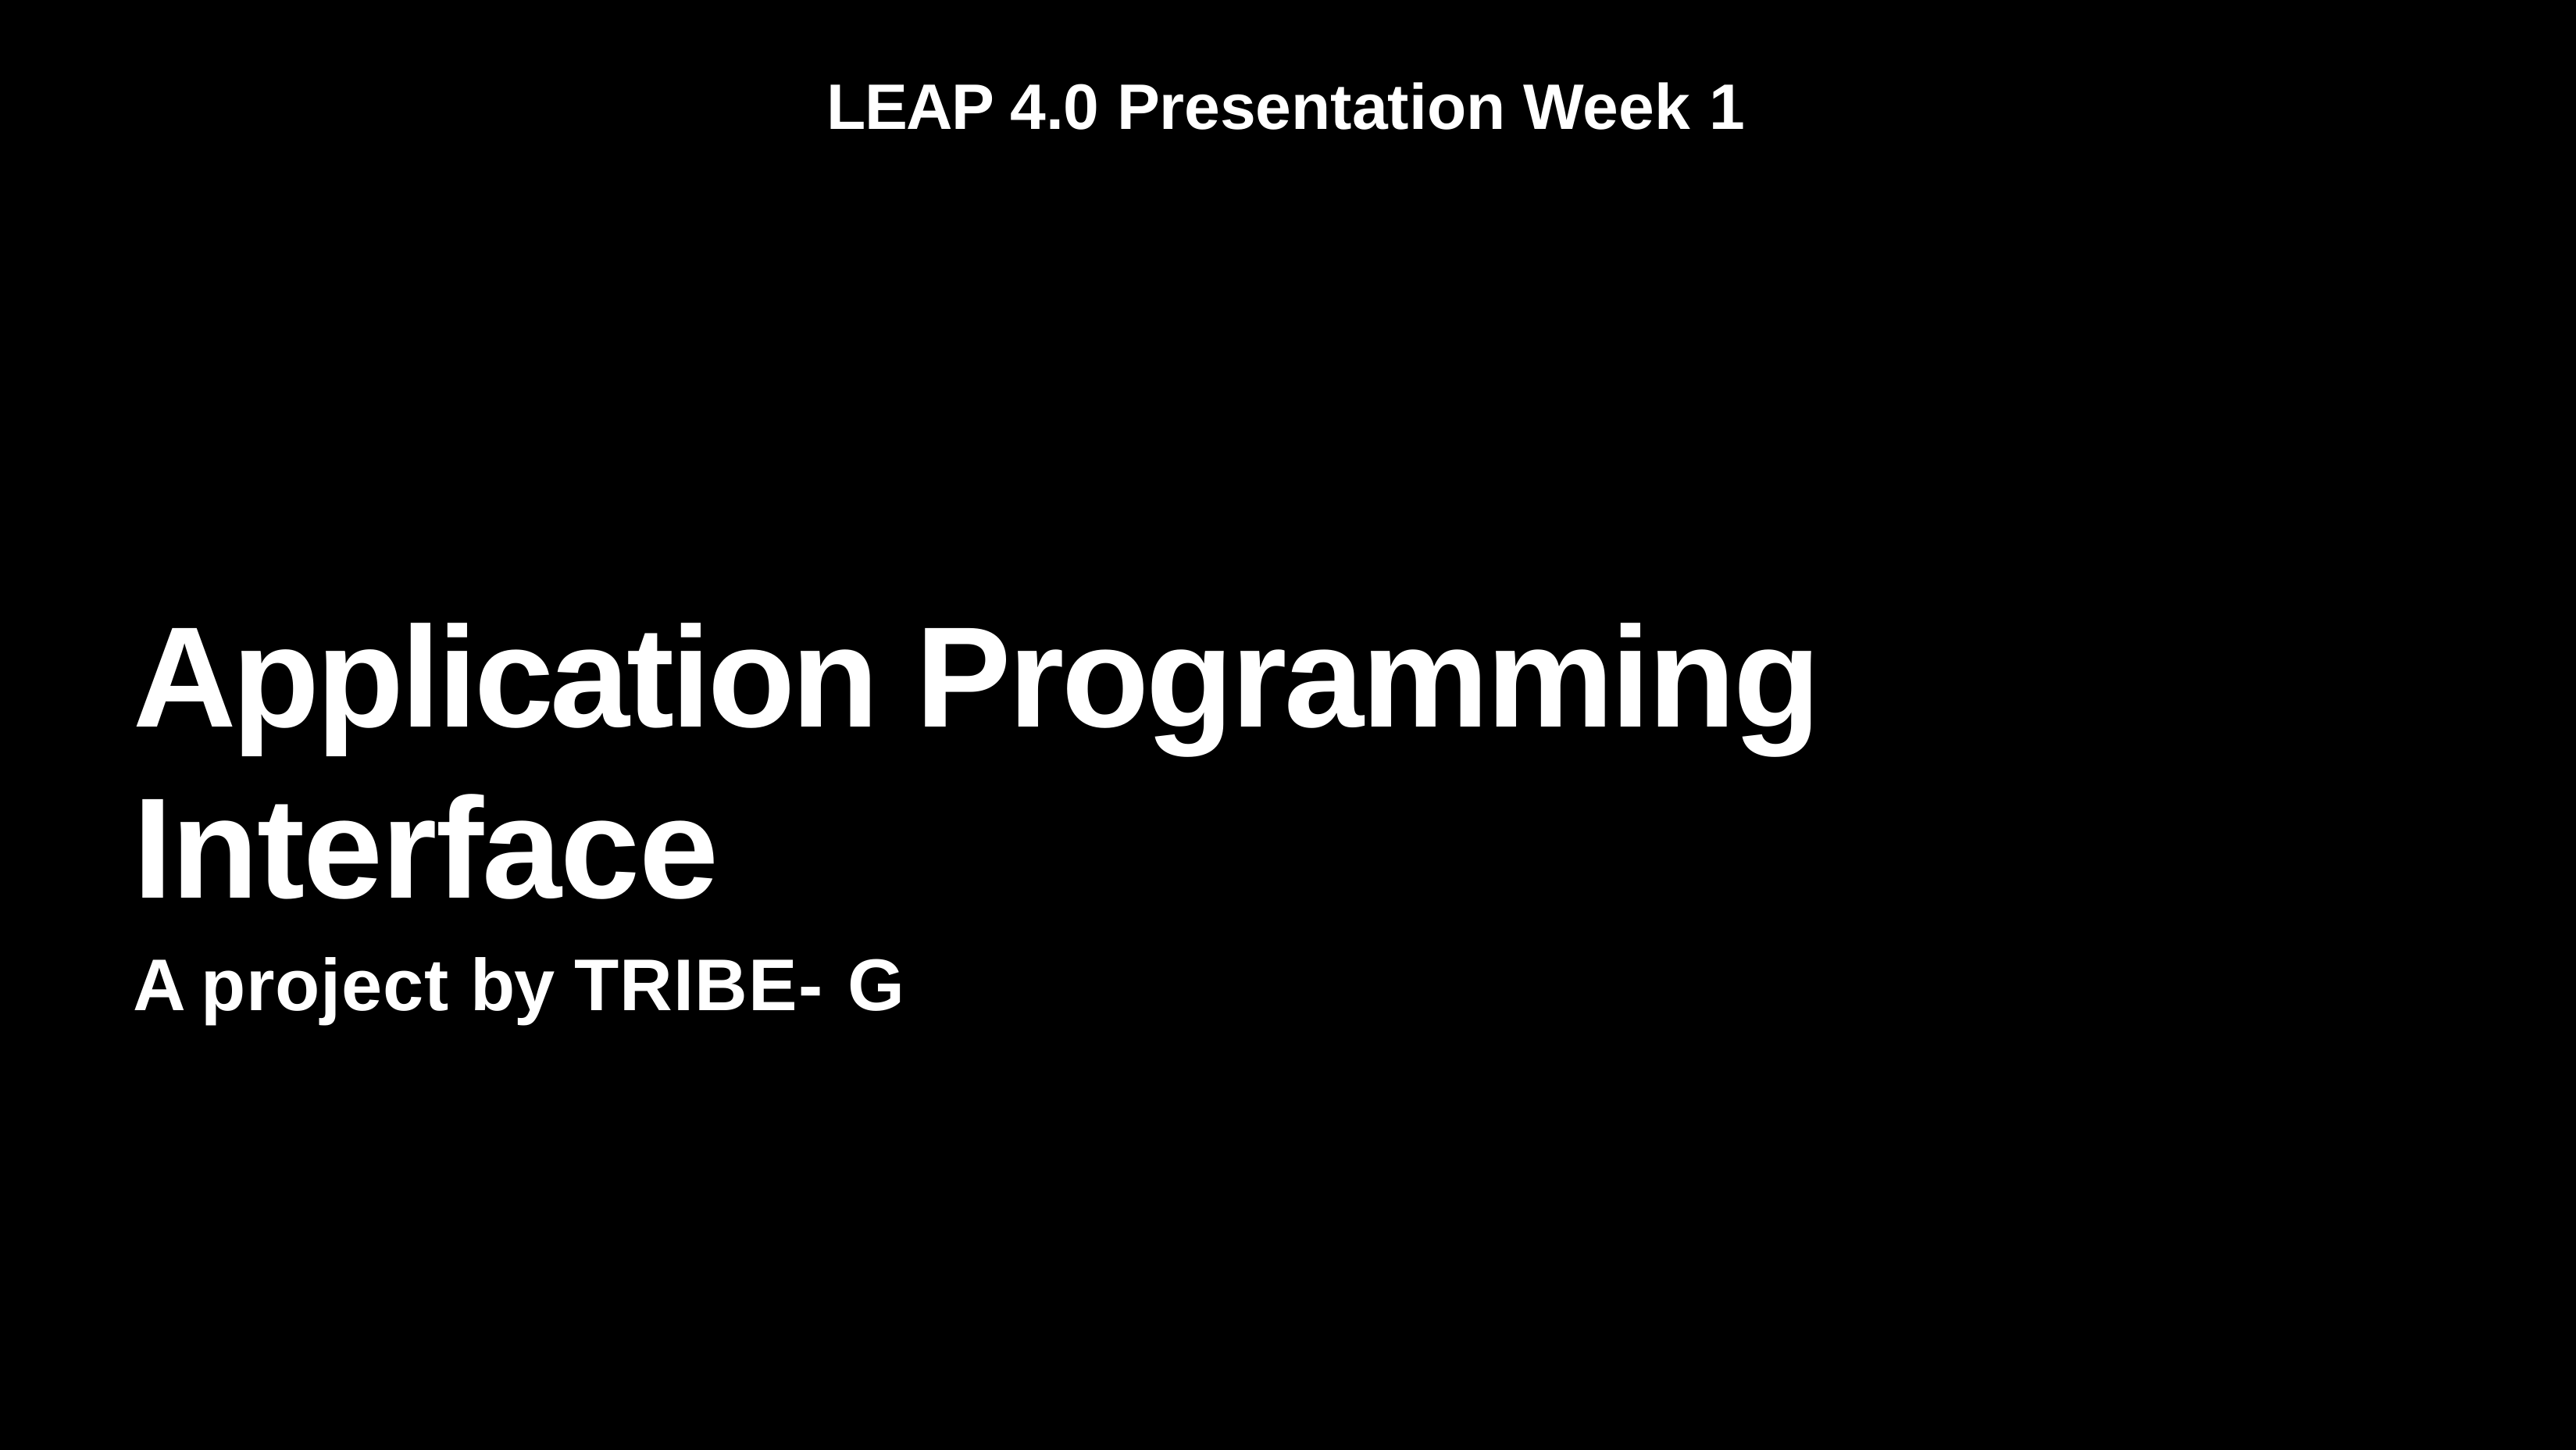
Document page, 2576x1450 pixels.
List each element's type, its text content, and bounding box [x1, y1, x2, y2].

title Application Programming Interface A project by TRIBE- G [130, 562, 2438, 1026]
text_box LEAP 4.0 Presentation Week 1 [825, 62, 1751, 142]
